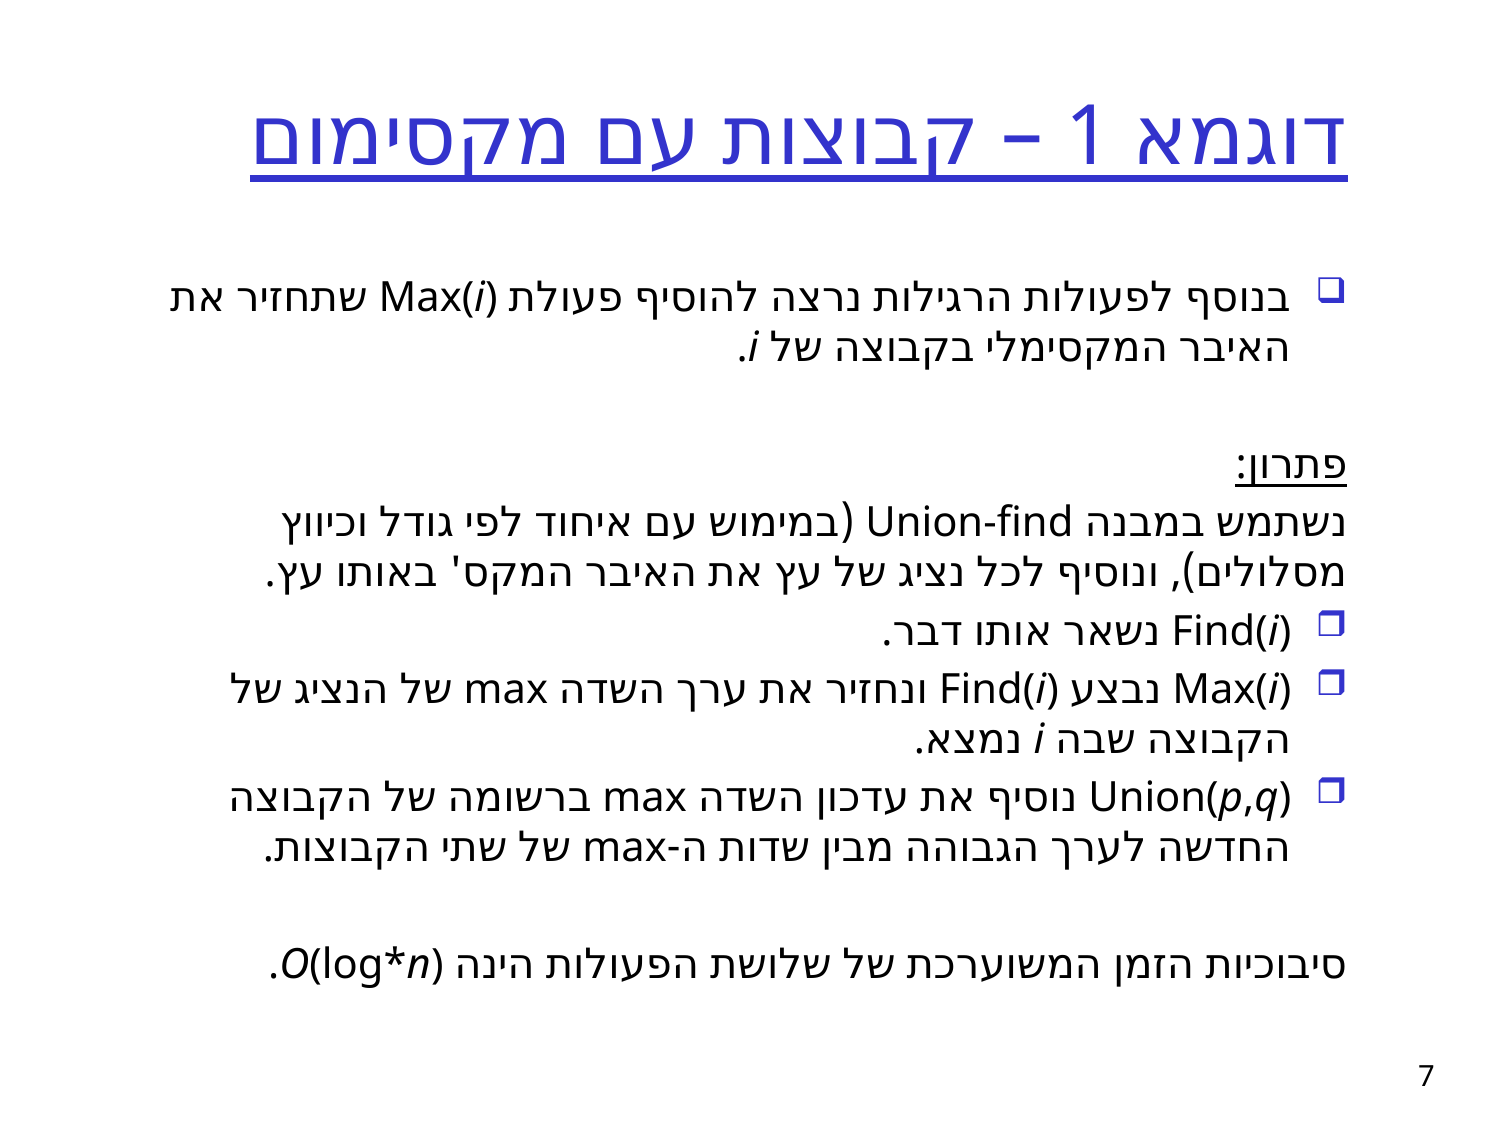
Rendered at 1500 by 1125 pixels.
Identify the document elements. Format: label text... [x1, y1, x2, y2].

list בנוסף לפעולות הרגילות נרצה להוסיף פעולת Max(i) שתחזיר את האיבר המקסימלי בקבוצה של i. פתרון: נשתמש במבנה Union-find (במימוש עם איחוד לפי גודל וכיווץ מסלולים), ונוסיף לכל נציג של עץ את האיבר המקס' באותו עץ. Find(i) נשאר אותו דבר. Max(i) נבצע Find(i) ונחזיר את ערך השדה max של הנציג של הקבוצה שבה i נמצא. Union(p,q) נוסיף את עדכון השדה max ברשומה של הקבוצה החדשה לערך הגבוהה מבין שדות ה-max של שתי הקבוצות. סיבוכיות הזמן המשוערכת של שלושת הפעולות הינה O(log*n). [87, 262, 1363, 1025]
slide_number 7 [1321, 1050, 1450, 1125]
title דוגמא 1 – קבוצות עם מקסימום [87, 37, 1363, 225]
